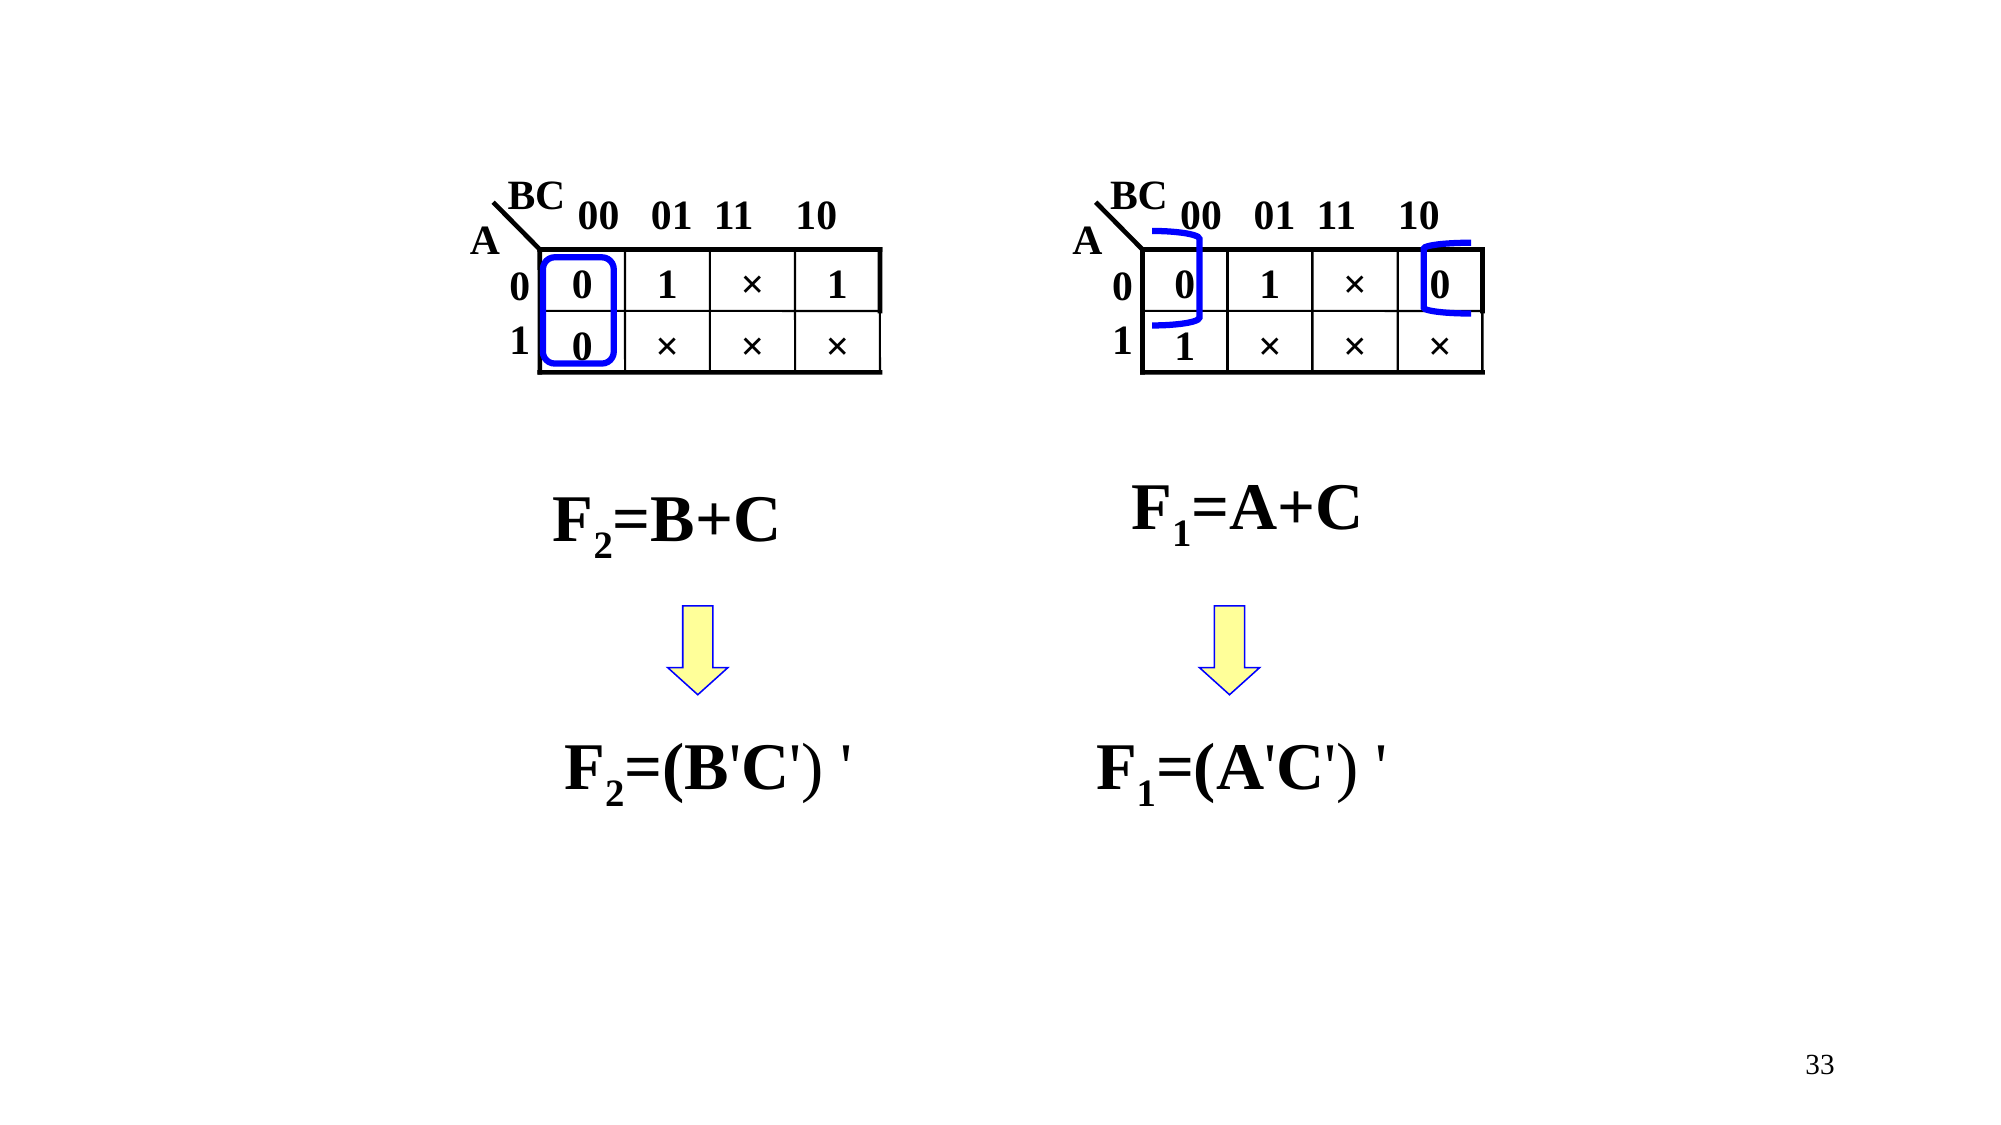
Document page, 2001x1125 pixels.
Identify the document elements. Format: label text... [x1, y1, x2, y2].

text_box F1=A+C [1116, 455, 1495, 562]
text_box [667, 605, 728, 695]
text_box [1199, 605, 1260, 695]
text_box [1057, 159, 1483, 376]
slide_number 33 [1433, 1025, 1850, 1100]
text_box F2=B+C [537, 467, 917, 574]
text_box F1=(A'C') ' [1081, 715, 1436, 822]
text_box F2=(B'C') ' [549, 715, 905, 822]
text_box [454, 159, 881, 376]
